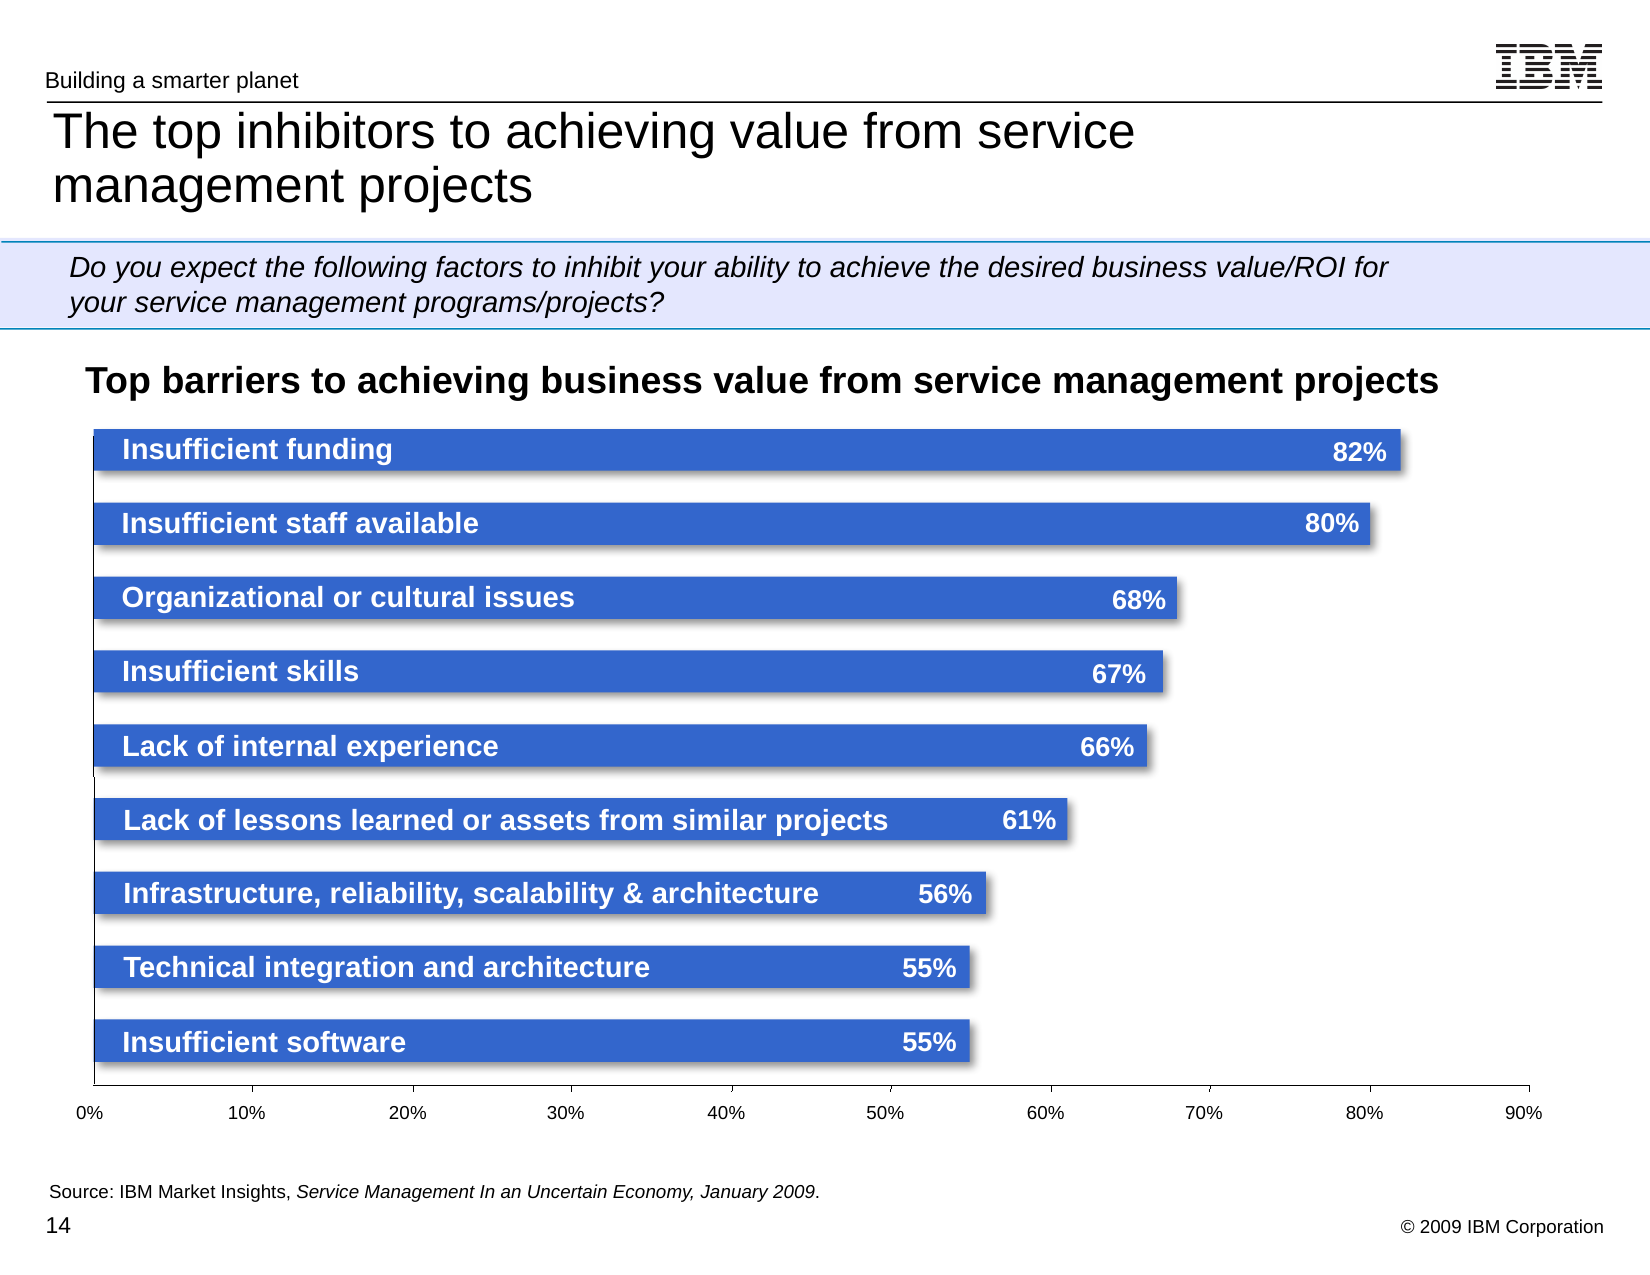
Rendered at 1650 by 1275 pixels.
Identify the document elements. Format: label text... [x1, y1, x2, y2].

text_box 20% [388, 1101, 427, 1124]
text_box 10% [228, 1101, 266, 1124]
text_box Insufficient software [122, 1022, 407, 1058]
text_box 0% [76, 1101, 104, 1124]
text_box Insufficient staff available [121, 504, 488, 540]
text_box 55% [902, 950, 957, 983]
text_box 90% [1504, 1101, 1543, 1124]
text_box 68% [1112, 582, 1178, 615]
text_box Organizational or cultural issues [121, 578, 576, 614]
text_box 61% [1002, 802, 1057, 836]
text_box [95, 798, 1068, 841]
text_box 55% [902, 1024, 968, 1057]
text_box Infrastructure, reliability, scalability & architecture [123, 874, 896, 910]
text_box 50% [866, 1101, 905, 1124]
text_box Top barriers to achieving business value from service management projects [68, 348, 1468, 455]
text_box Lack of lessons learned or assets from similar projects [123, 800, 995, 836]
text_box 60% [1026, 1101, 1065, 1124]
picture [0, 330, 1650, 1275]
text_box Lack of internal experience [122, 726, 500, 762]
text_box [94, 724, 1147, 767]
text_box [94, 502, 1371, 545]
text_box Insufficient skills [122, 652, 360, 688]
text_box 80% [1305, 505, 1360, 538]
text_box 80% [1345, 1101, 1384, 1124]
text_box [0, 237, 1650, 328]
text_box [94, 650, 1163, 693]
text_box Do you expect the following factors to inhibit your ability to achieve the desired business value/ROI for your service management programs/projects? [52, 242, 1463, 327]
text_box [95, 945, 970, 988]
text_box 67% [1092, 656, 1147, 689]
text_box 56% [918, 876, 973, 910]
text_box Source: IBM Market Insights, Service Management In an Uncertain Economy, January 2009. [34, 1171, 835, 1210]
slide_number 13 [28, 1202, 129, 1249]
text_box 40% [707, 1101, 746, 1124]
text_box 66% [1080, 729, 1135, 763]
picture [0, 0, 1650, 237]
text_box [95, 871, 986, 914]
text_box 70% [1185, 1101, 1223, 1124]
text_box Insufficient funding [122, 430, 394, 466]
text_box 30% [546, 1101, 585, 1124]
text_box [95, 1019, 970, 1062]
text_box Technical integration and architecture [123, 948, 894, 984]
text_box 82% [1332, 434, 1387, 467]
text_box The top inhibitors to achieving value from service management projects [35, 97, 1563, 222]
text_box [94, 576, 1177, 619]
text_box [93, 429, 1401, 471]
